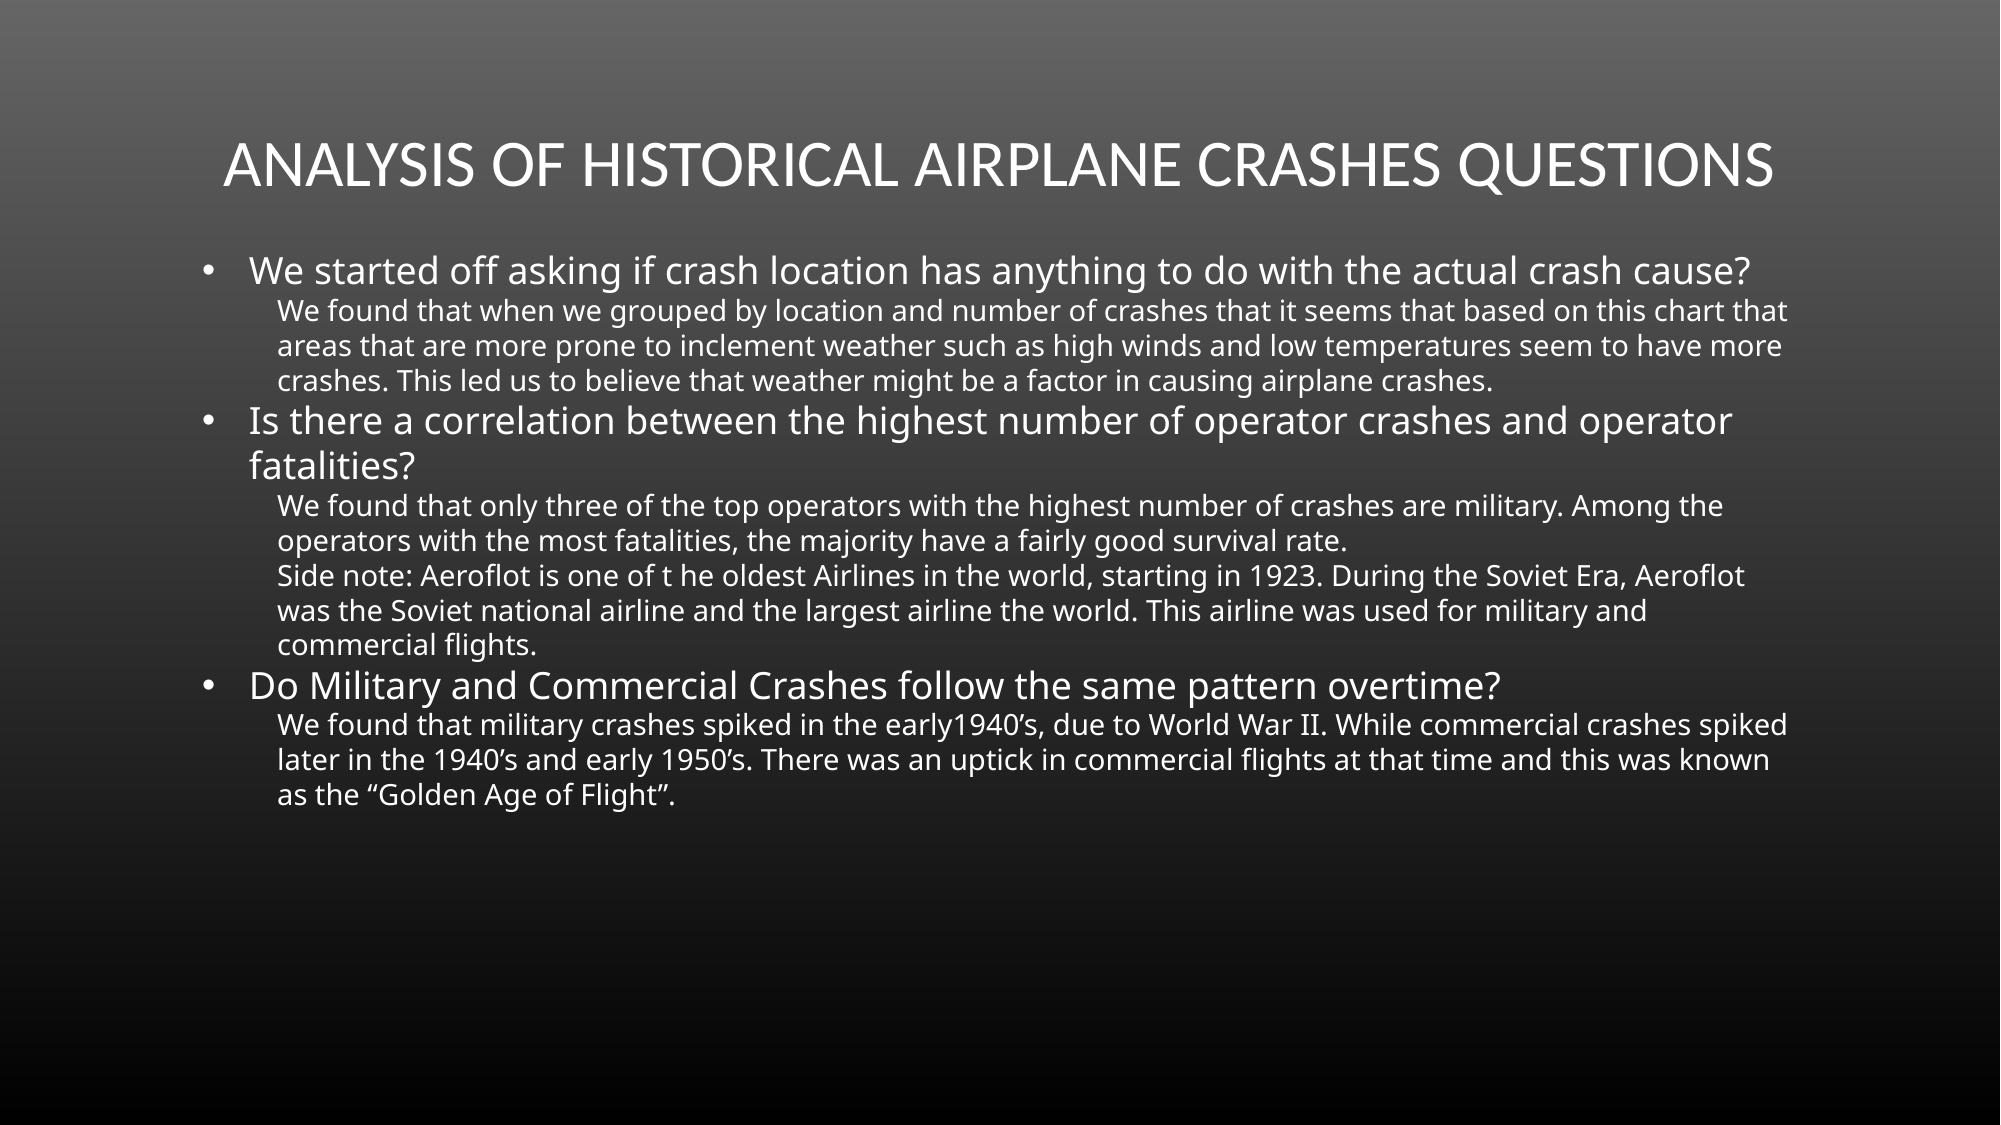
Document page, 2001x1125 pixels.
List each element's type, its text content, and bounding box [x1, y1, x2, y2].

text_box We started off asking if crash location has anything to do with the actual crash cause? We found that when we grouped by location and number of crashes that it seems that based on this chart that areas that are more prone to inclement weather such as high winds and low temperatures seem to have more crashes. This led us to believe that weather might be a factor in causing airplane crashes. Is there a correlation between the highest number of operator crashes and operator fatalities? We found that only three of the top operators with the highest number of crashes are military. Among the operators with the most fatalities, the majority have a fairly good survival rate. Side note: Aeroflot is one of t he oldest Airlines in the world, starting in 1923. During the Soviet Era, Aeroflot was the Soviet national airline and the largest airline the world. This airline was used for military and commercial flights. Do Military and Commercial Crashes follow the same pattern overtime? We found that military crashes spiked in the early1940’s, due to World War II. While commercial crashes spiked later in the 1940’s and early 1950’s. There was an uptick in commercial flights at that time and this was known as the “Golden Age of Flight”. [187, 239, 1809, 819]
title Analysis of Historical Airplane Crashes Questions [187, 99, 1813, 300]
